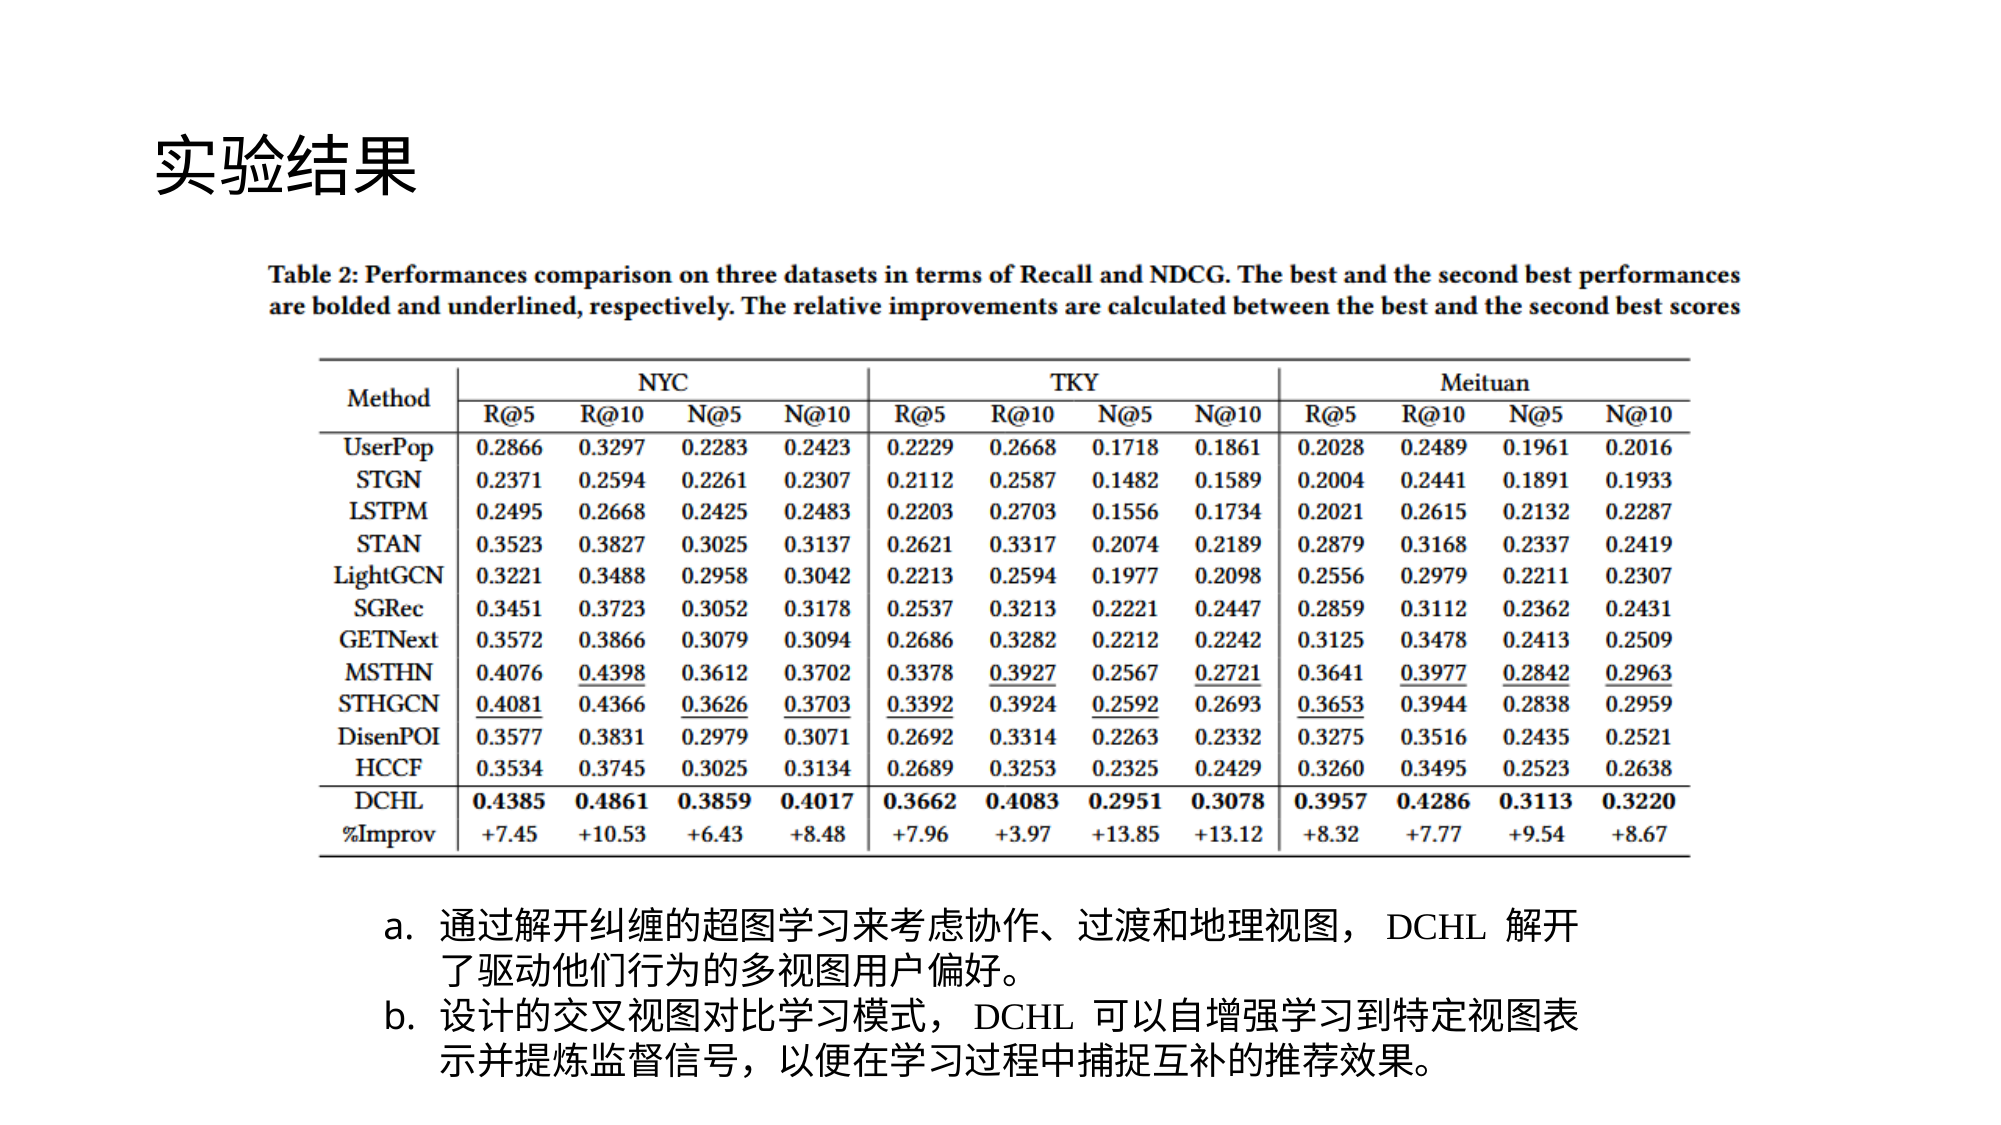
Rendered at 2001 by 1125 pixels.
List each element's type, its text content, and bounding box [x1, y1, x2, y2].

picture [245, 247, 1755, 878]
title 实验结果 [137, 59, 1863, 278]
text_box 通过解开纠缠的超图学习来考虑协作、过渡和地理视图，DCHL 解开了驱动他们行为的多视图用户偏好。 设计的交叉视图对比学习模式，DCHL 可以自增强学习到特定视图表示并提炼监督信号，以便在学习过程中捕捉互补的推荐效果。 [368, 894, 1632, 1090]
